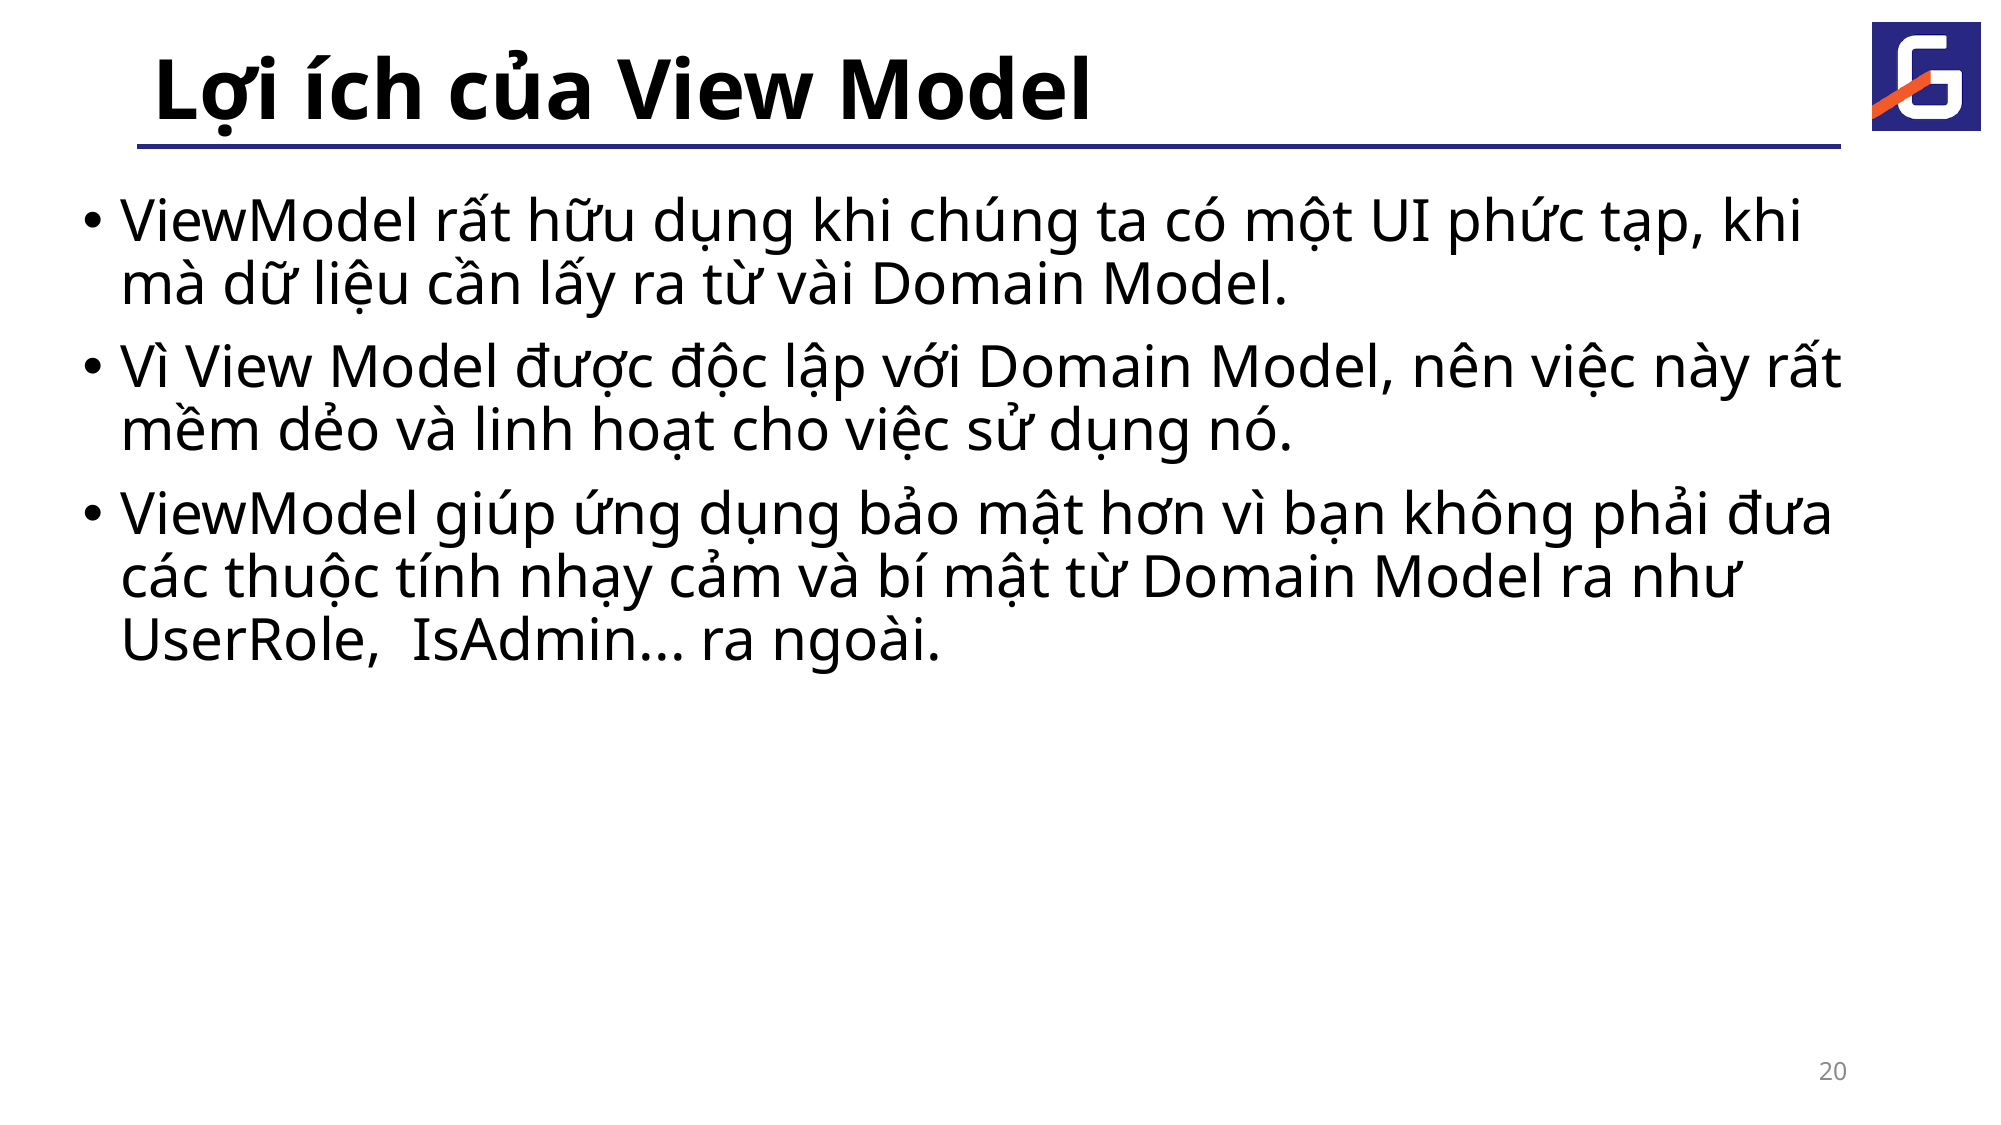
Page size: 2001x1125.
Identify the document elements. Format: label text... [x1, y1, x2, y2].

slide_number 20 [1412, 1042, 1863, 1103]
title Lợi ích của View Model [137, 26, 1863, 160]
picture [1872, 22, 1981, 131]
list ViewModel rất hữu dụng khi chúng ta có một UI phức tạp, khi mà dữ liệu cần lấy ra từ vài Domain Model. Vì View Model được độc lập với Domain Model, nên việc này rất mềm dẻo và linh hoạt cho việc sử dụng nó. ViewModel giúp ứng dụng bảo mật hơn vì bạn không phải đưa các thuộc tính nhạy cảm và bí mật từ Domain Model ra như UserRole, IsAdmin... ra ngoài. [67, 183, 1912, 1103]
